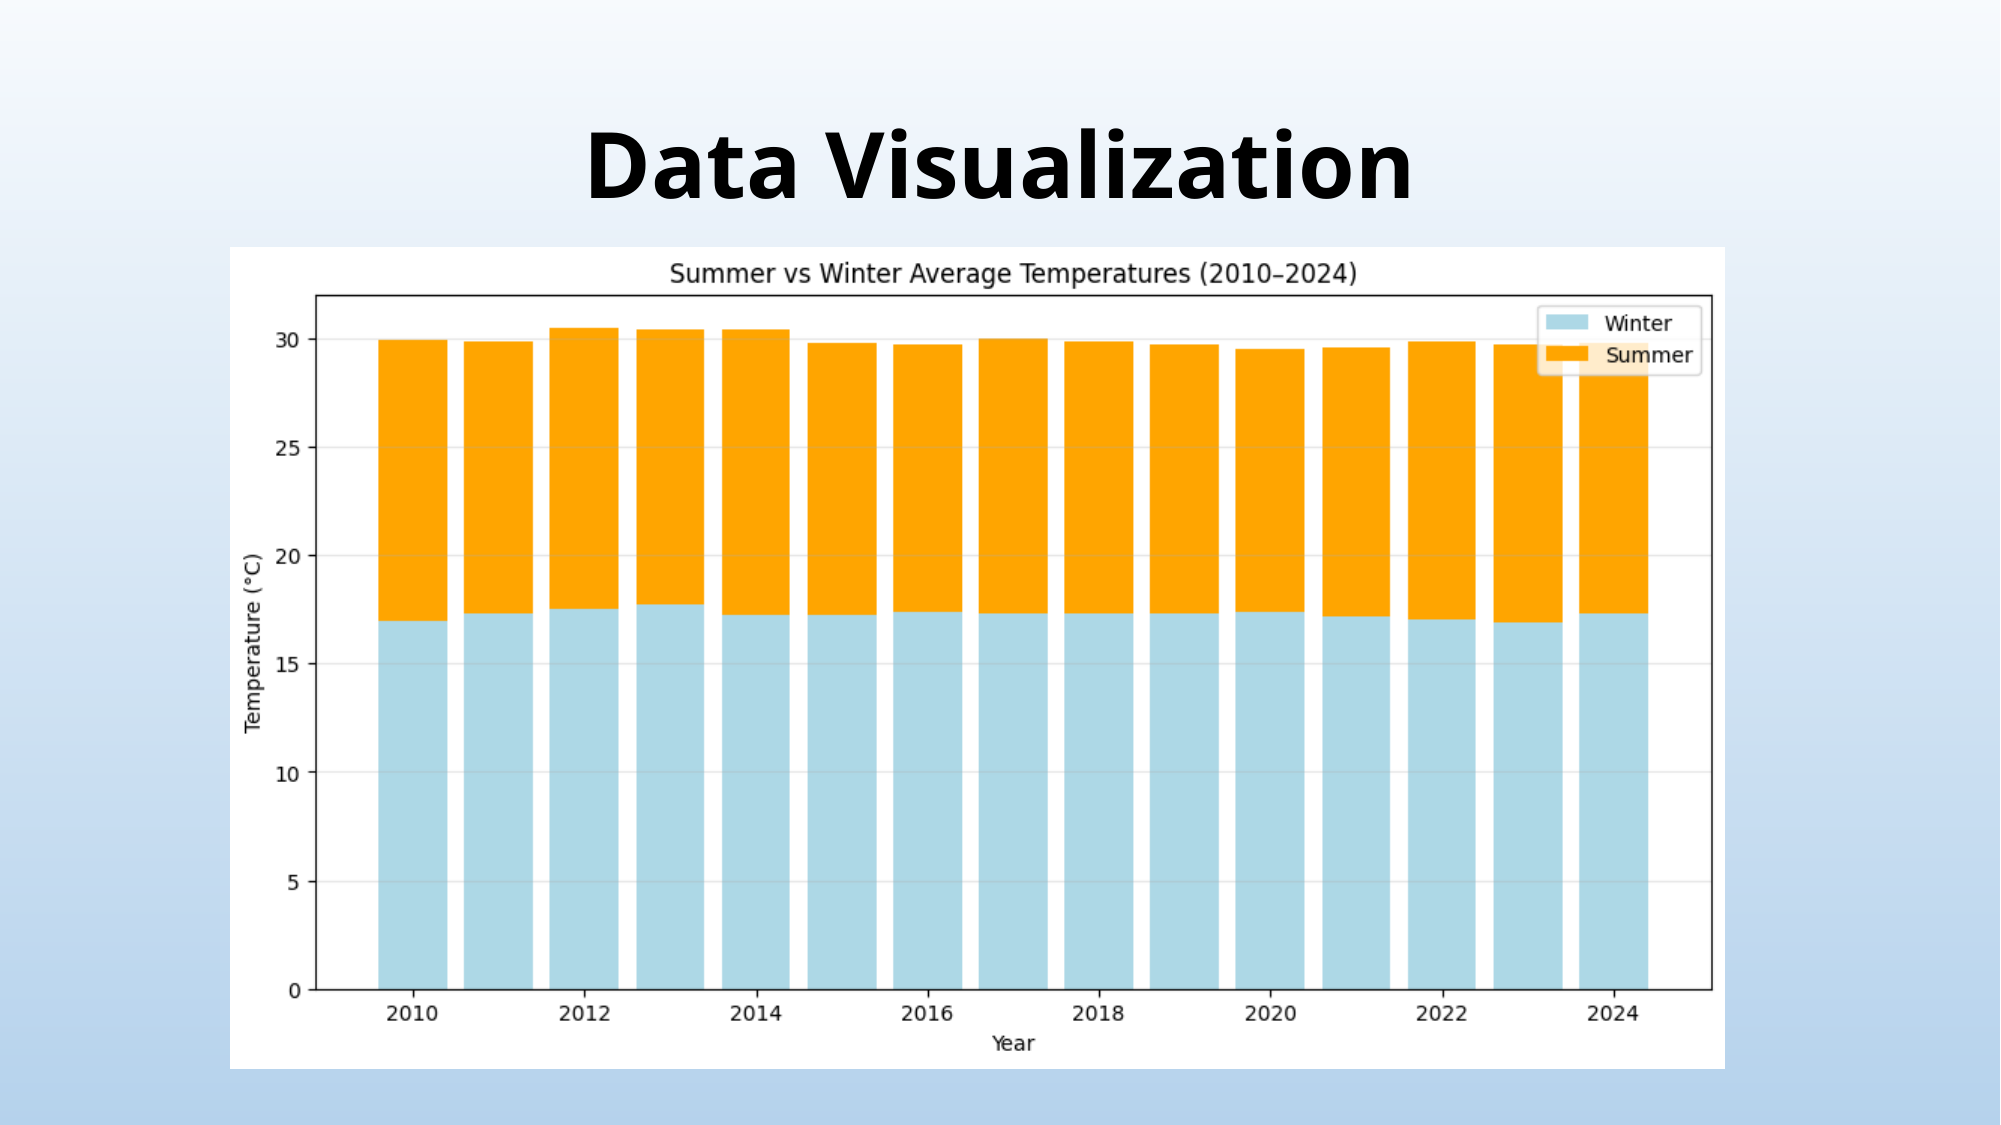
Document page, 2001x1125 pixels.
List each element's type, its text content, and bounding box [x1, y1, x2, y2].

title Data Visualization [137, 59, 1863, 278]
picture [230, 247, 1725, 1069]
